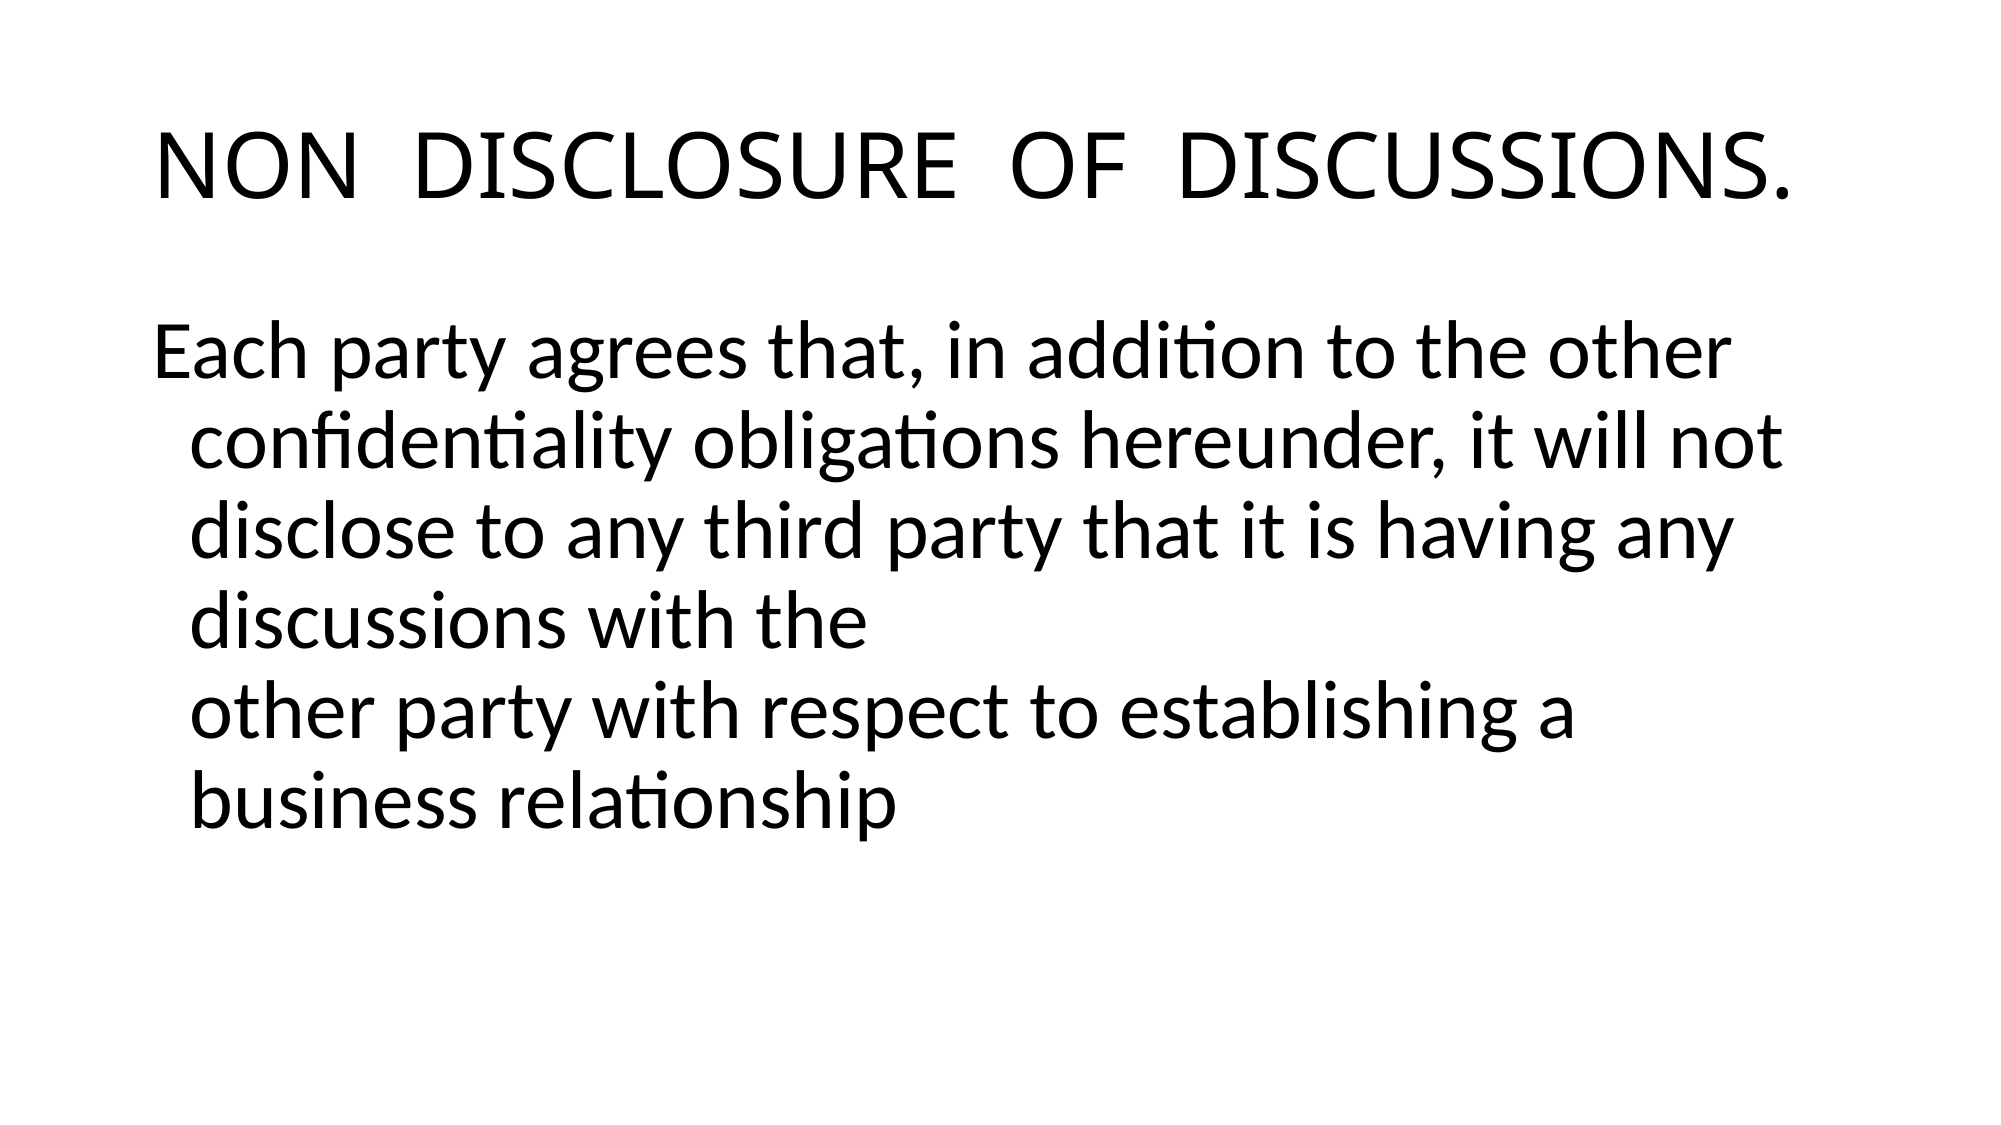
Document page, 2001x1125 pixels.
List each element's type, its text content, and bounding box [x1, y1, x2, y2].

list Each party agrees that, in addition to the other confidentiality obligations hereunder, it will not disclose to any third party that it is having any discussions with the other party with respect to establishing a business relationship [137, 299, 1863, 1014]
title NON DISCLOSURE OF DISCUSSIONS. [137, 59, 1863, 278]
